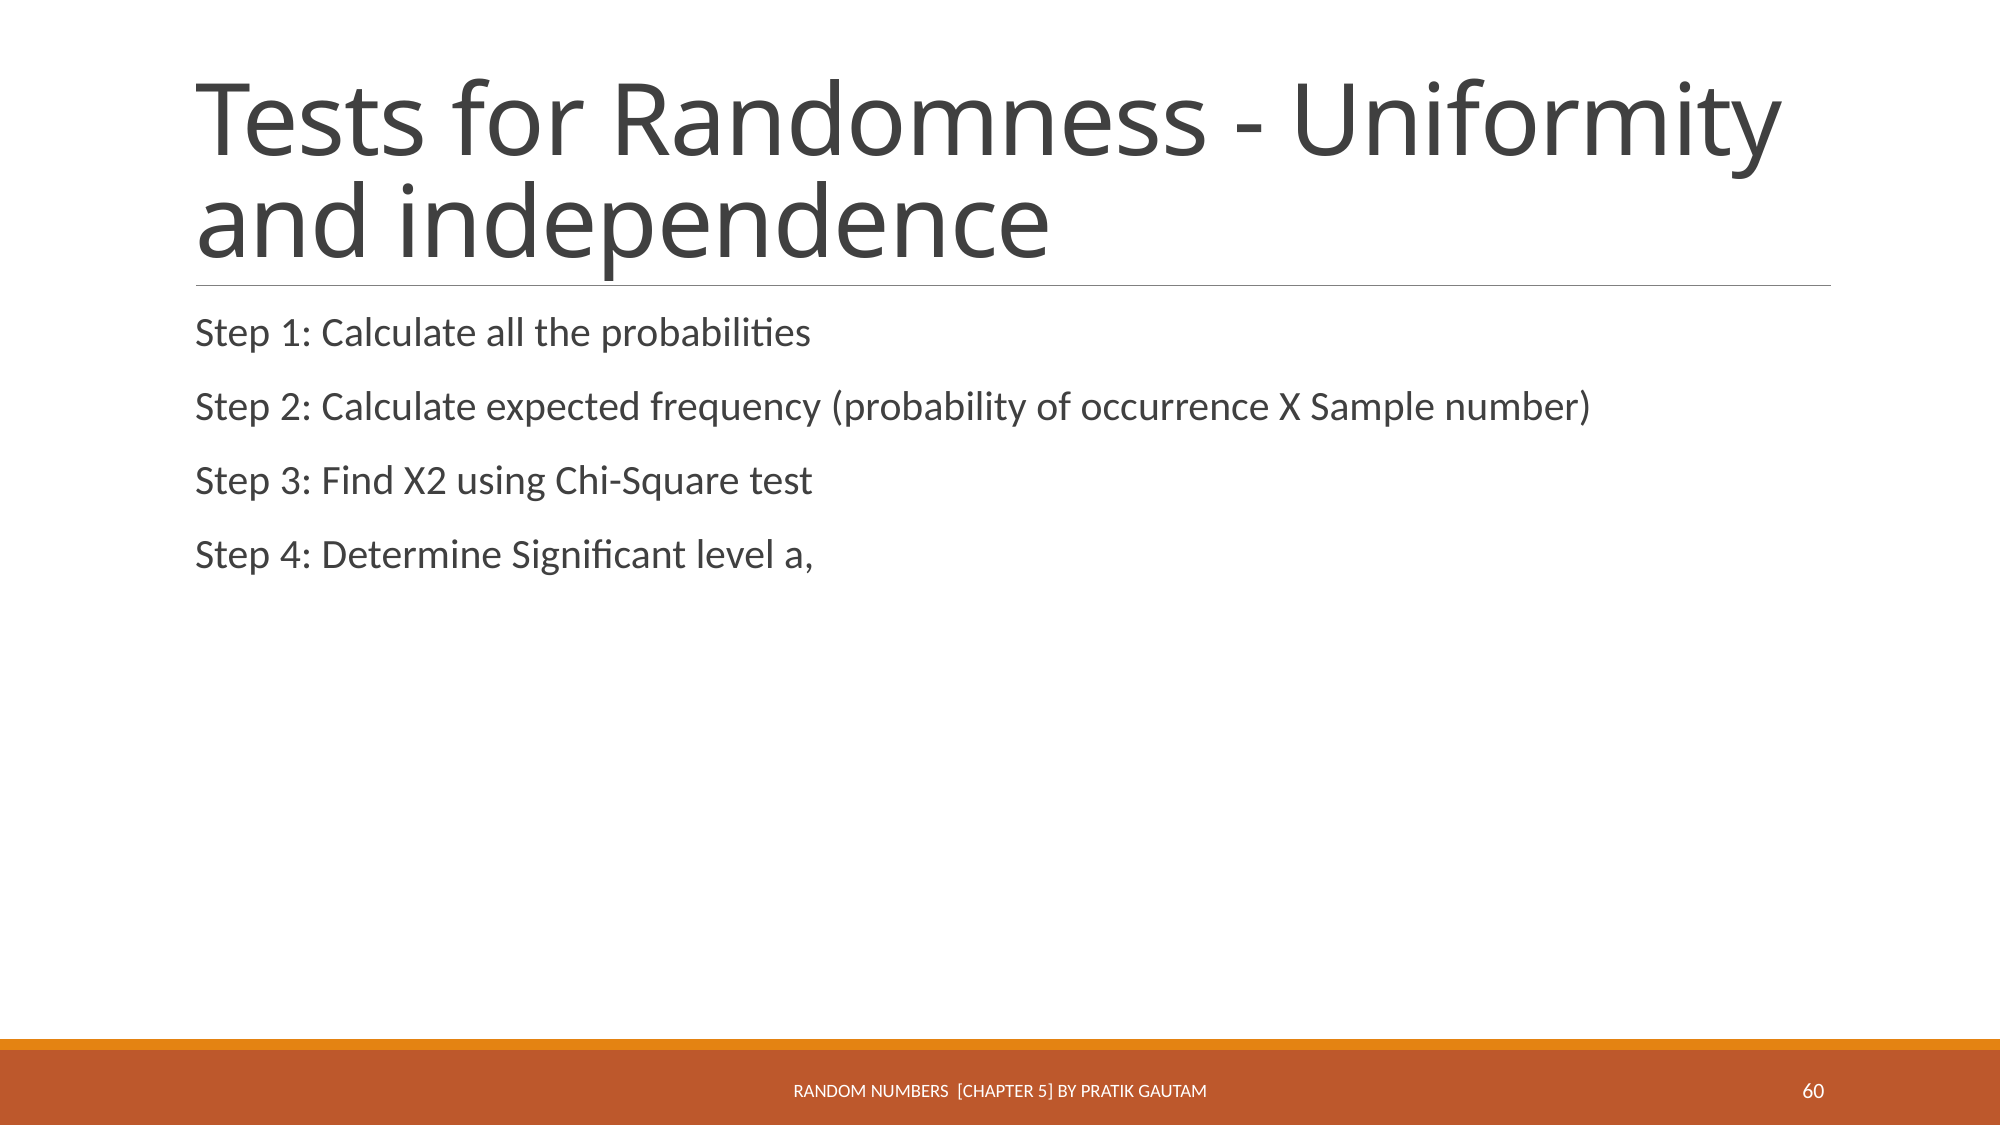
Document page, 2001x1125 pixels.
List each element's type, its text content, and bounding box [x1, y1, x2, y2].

list Step 1: Calculate all the probabilities Step 2: Calculate expected frequency (probability of occurrence X Sample number) Step 3: Find X2 using Chi-Square test Step 4: Determine Significant level a, [180, 302, 1830, 963]
title Tests for Randomness - Uniformity and independence [180, 47, 1830, 285]
footer Random Numbers [Chapter 5] By Pratik Gautam [604, 1059, 1396, 1120]
slide_number 60 [1624, 1059, 1840, 1120]
